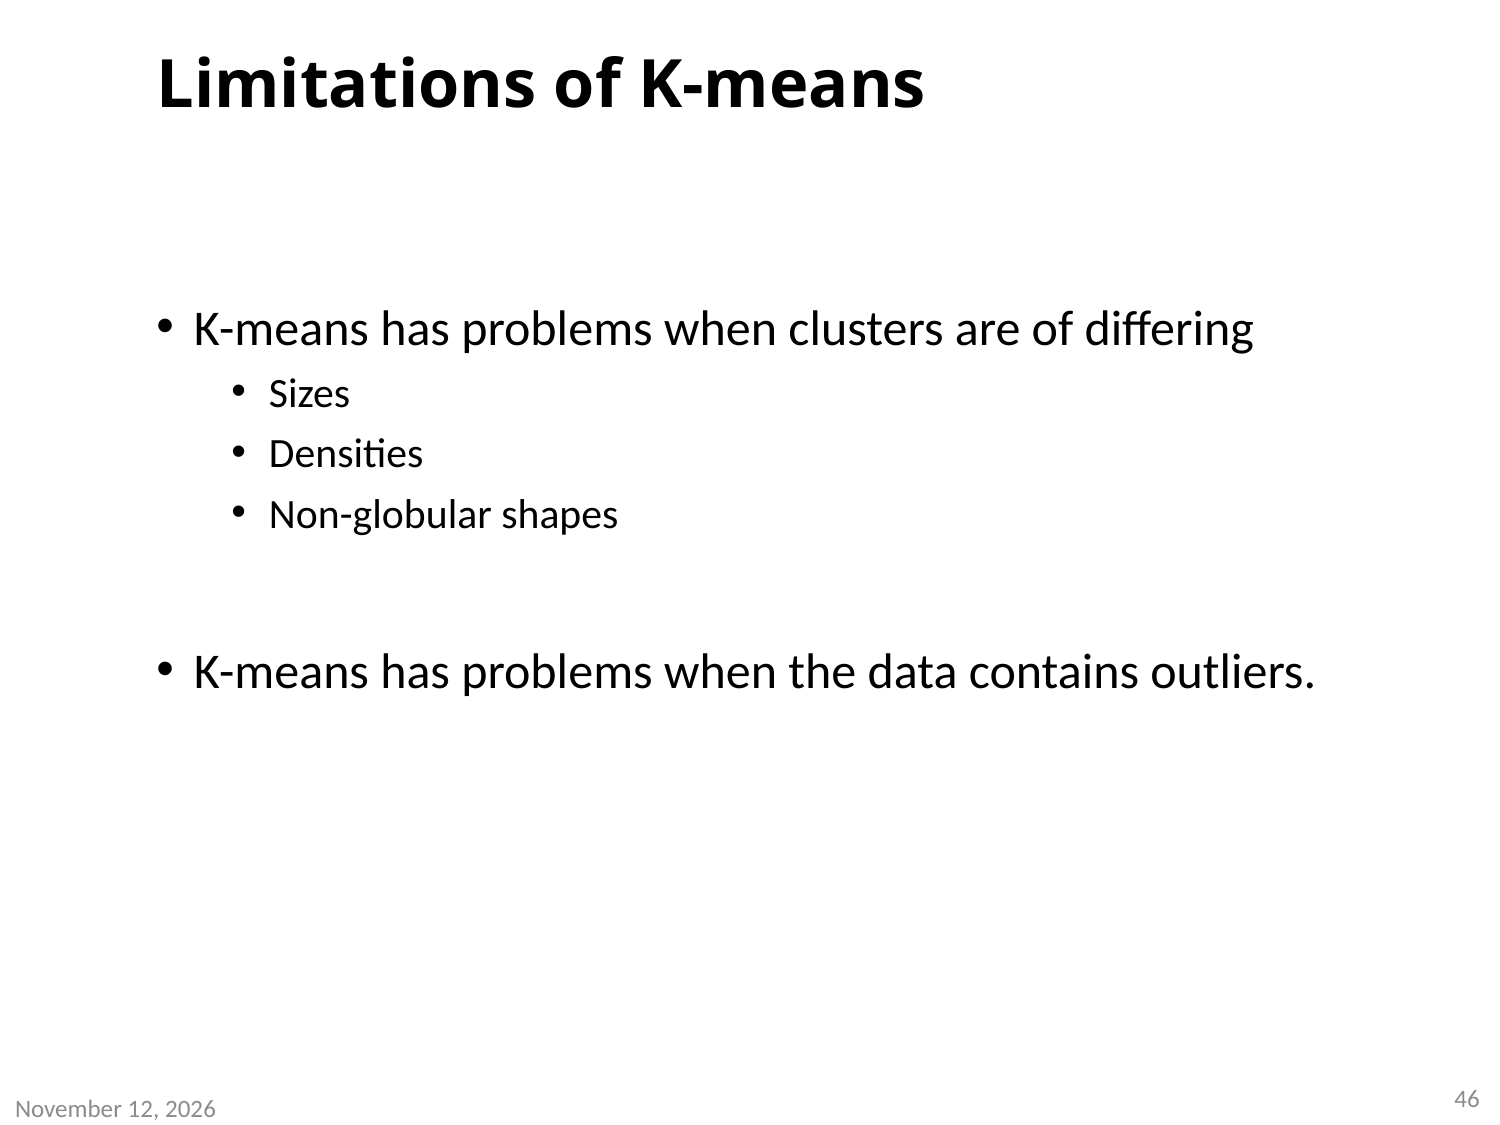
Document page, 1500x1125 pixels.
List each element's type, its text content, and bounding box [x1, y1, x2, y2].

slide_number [0, 1089, 338, 1125]
title Limitations of K-means [141, 48, 1436, 124]
list K-means has problems when clusters are of differing Sizes Densities Non-globular shapes K-means has problems when the data contains outliers. [141, 287, 1382, 1002]
slide_number 46 [1157, 1080, 1495, 1116]
